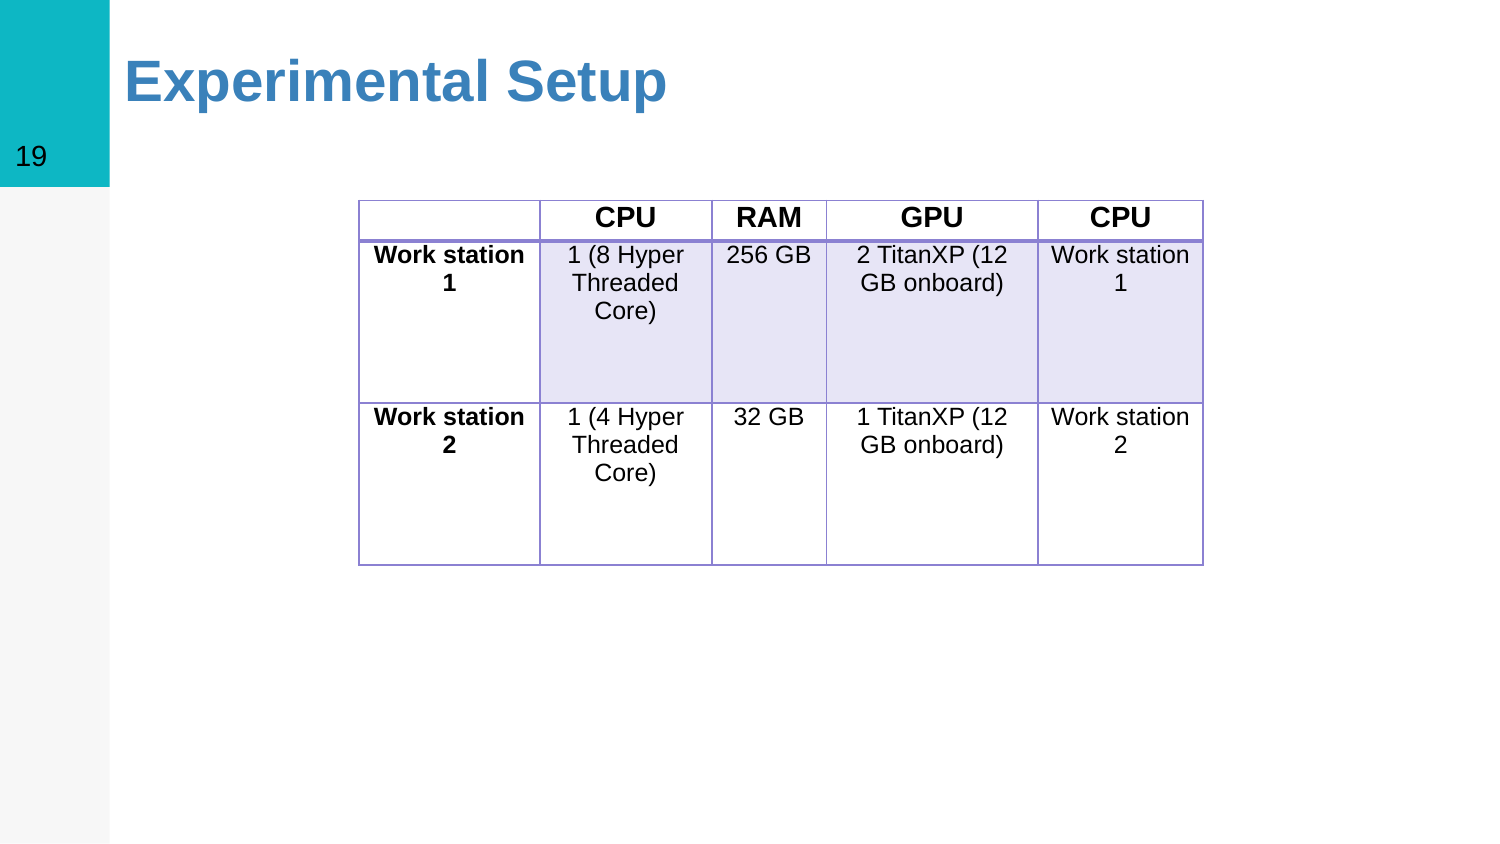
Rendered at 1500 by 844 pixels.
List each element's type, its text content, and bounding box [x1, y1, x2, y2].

table_cell 1 TitanXP (12 GB onboard) [827, 404, 1037, 564]
table_cell 1 (8 Hyper Threaded Core) [541, 243, 711, 402]
table_cell 32 GB [713, 404, 826, 564]
table_header CPU [1039, 201, 1202, 239]
table_cell 256 GB [713, 243, 826, 402]
text_box Experimental Setup [109, 35, 813, 112]
table_header CPU [541, 201, 711, 239]
table_cell 2 TitanXP (12 GB onboard) [827, 243, 1037, 402]
table_header [360, 201, 539, 239]
table_header GPU [827, 201, 1037, 239]
table_cell Work station 2 [360, 404, 539, 564]
table_header RAM [713, 201, 826, 239]
table_cell Work station 1 [1039, 243, 1202, 402]
table_cell Work station 2 [1039, 404, 1202, 564]
table_cell Work station 1 [360, 243, 539, 402]
table_cell 1 (4 Hyper Threaded Core) [541, 404, 711, 564]
slide_number 19 [0, 0, 110, 187]
